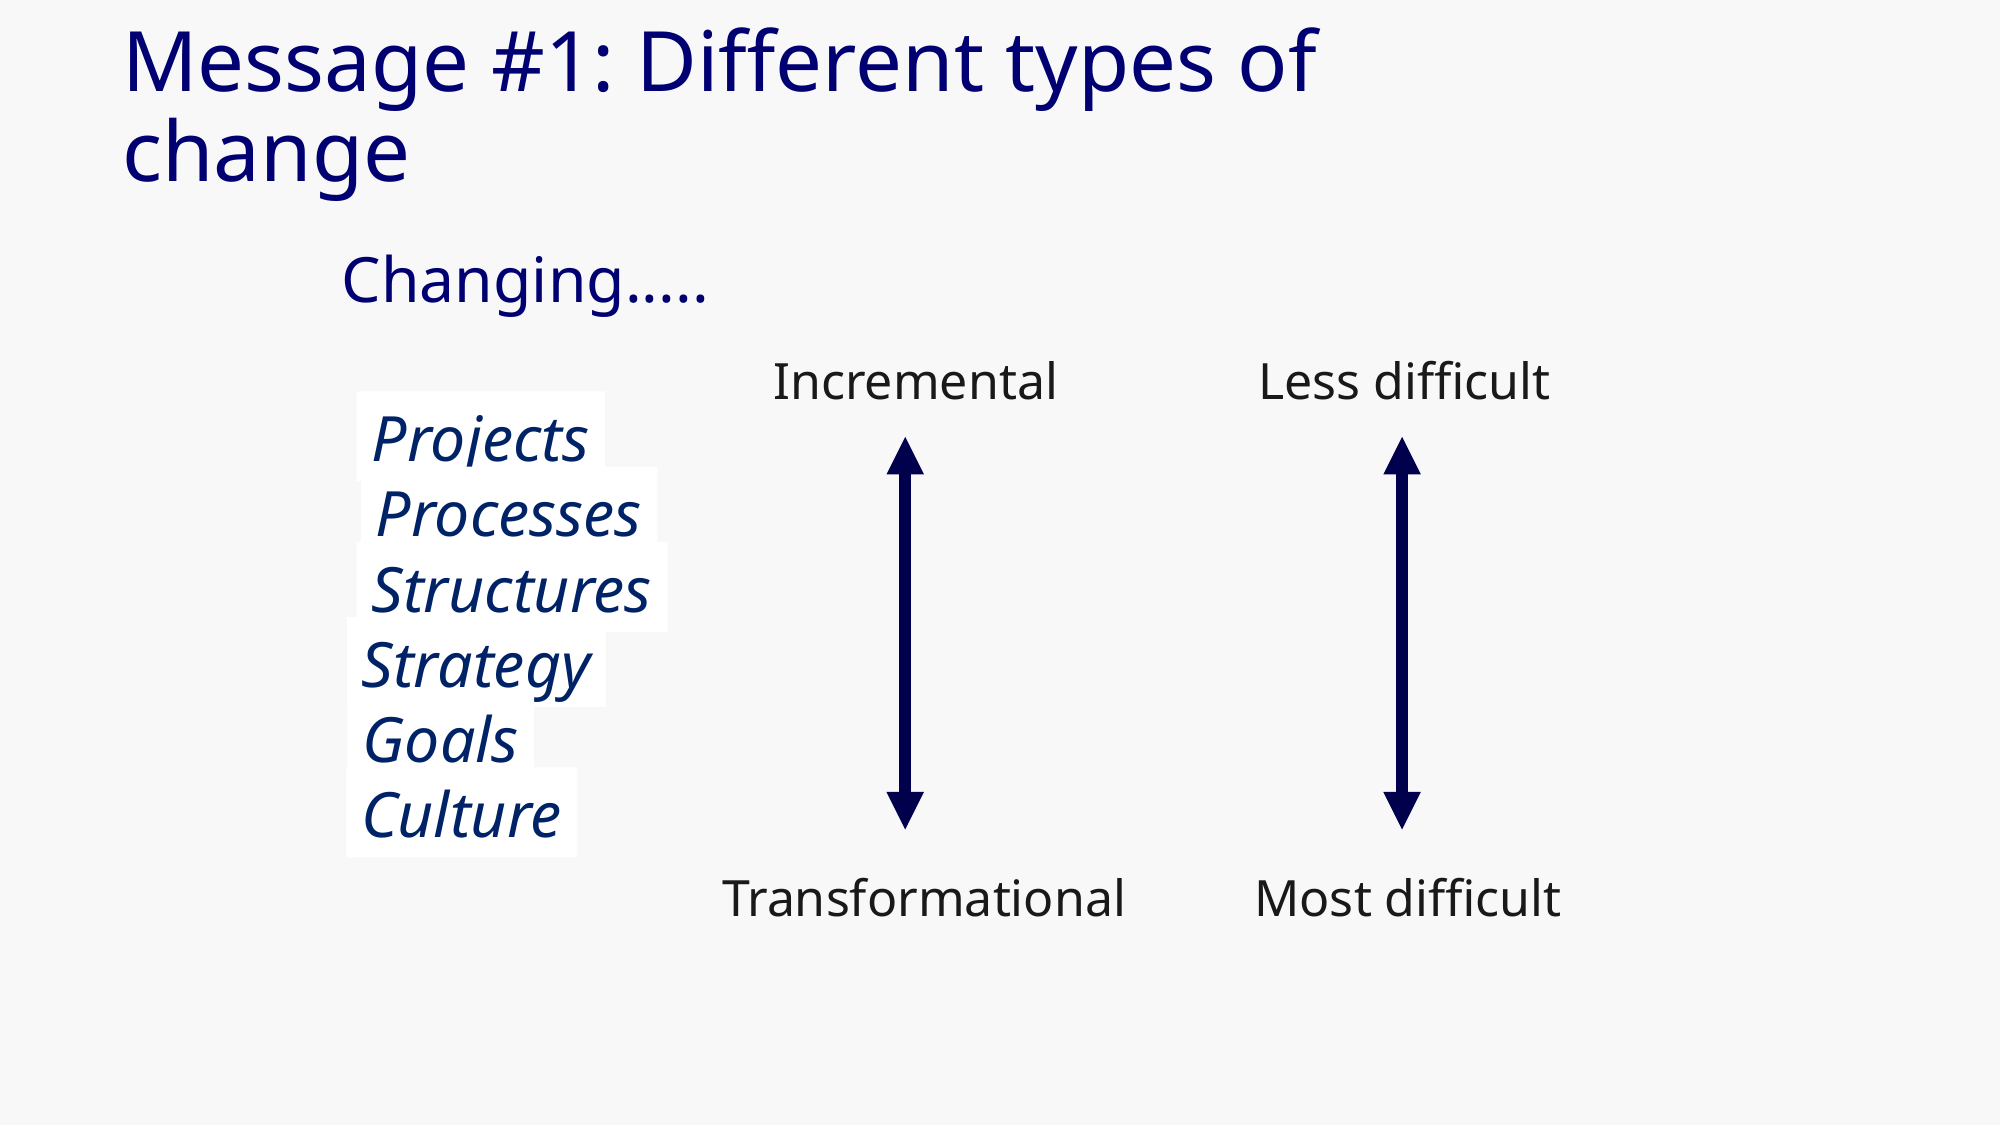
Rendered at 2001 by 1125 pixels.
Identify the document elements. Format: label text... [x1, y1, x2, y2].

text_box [351, 232, 1572, 935]
title Message #1: Different types of change [107, 5, 1533, 214]
